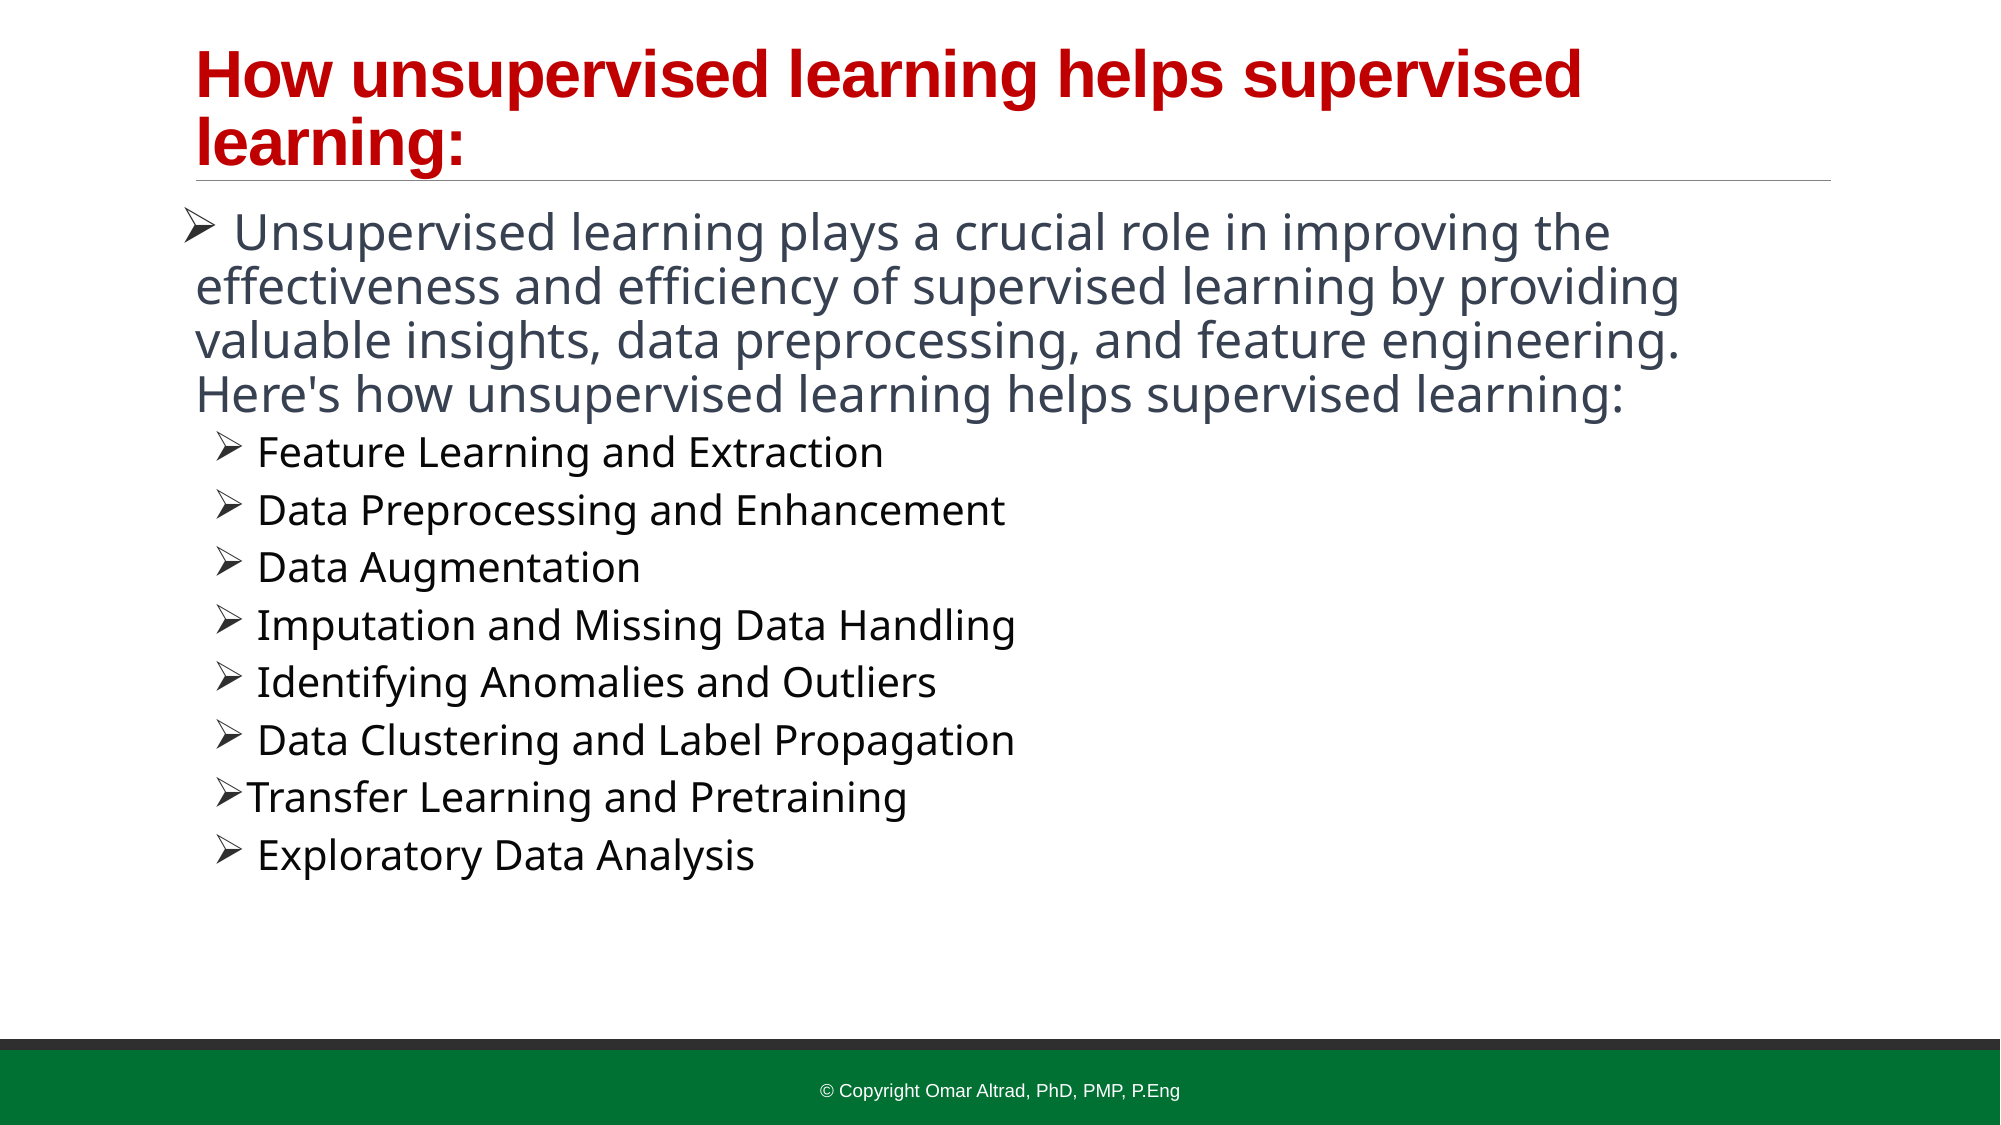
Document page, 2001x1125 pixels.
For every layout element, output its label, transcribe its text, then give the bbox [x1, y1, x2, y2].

footer © Copyright Omar Altrad, PhD, PMP, P.Eng [604, 1059, 1396, 1120]
list Unsupervised learning plays a crucial role in improving the effectiveness and efficiency of supervised learning by providing valuable insights, data preprocessing, and feature engineering. Here's how unsupervised learning helps supervised learning: Feature Learning and Extraction Data Preprocessing and Enhancement Data Augmentation Imputation and Missing Data Handling Identifying Anomalies and Outliers Data Clustering and Label Propagation Transfer Learning and Pretraining Exploratory Data Analysis [180, 200, 1830, 947]
title How unsupervised learning helps supervised learning: [180, 47, 1830, 176]
